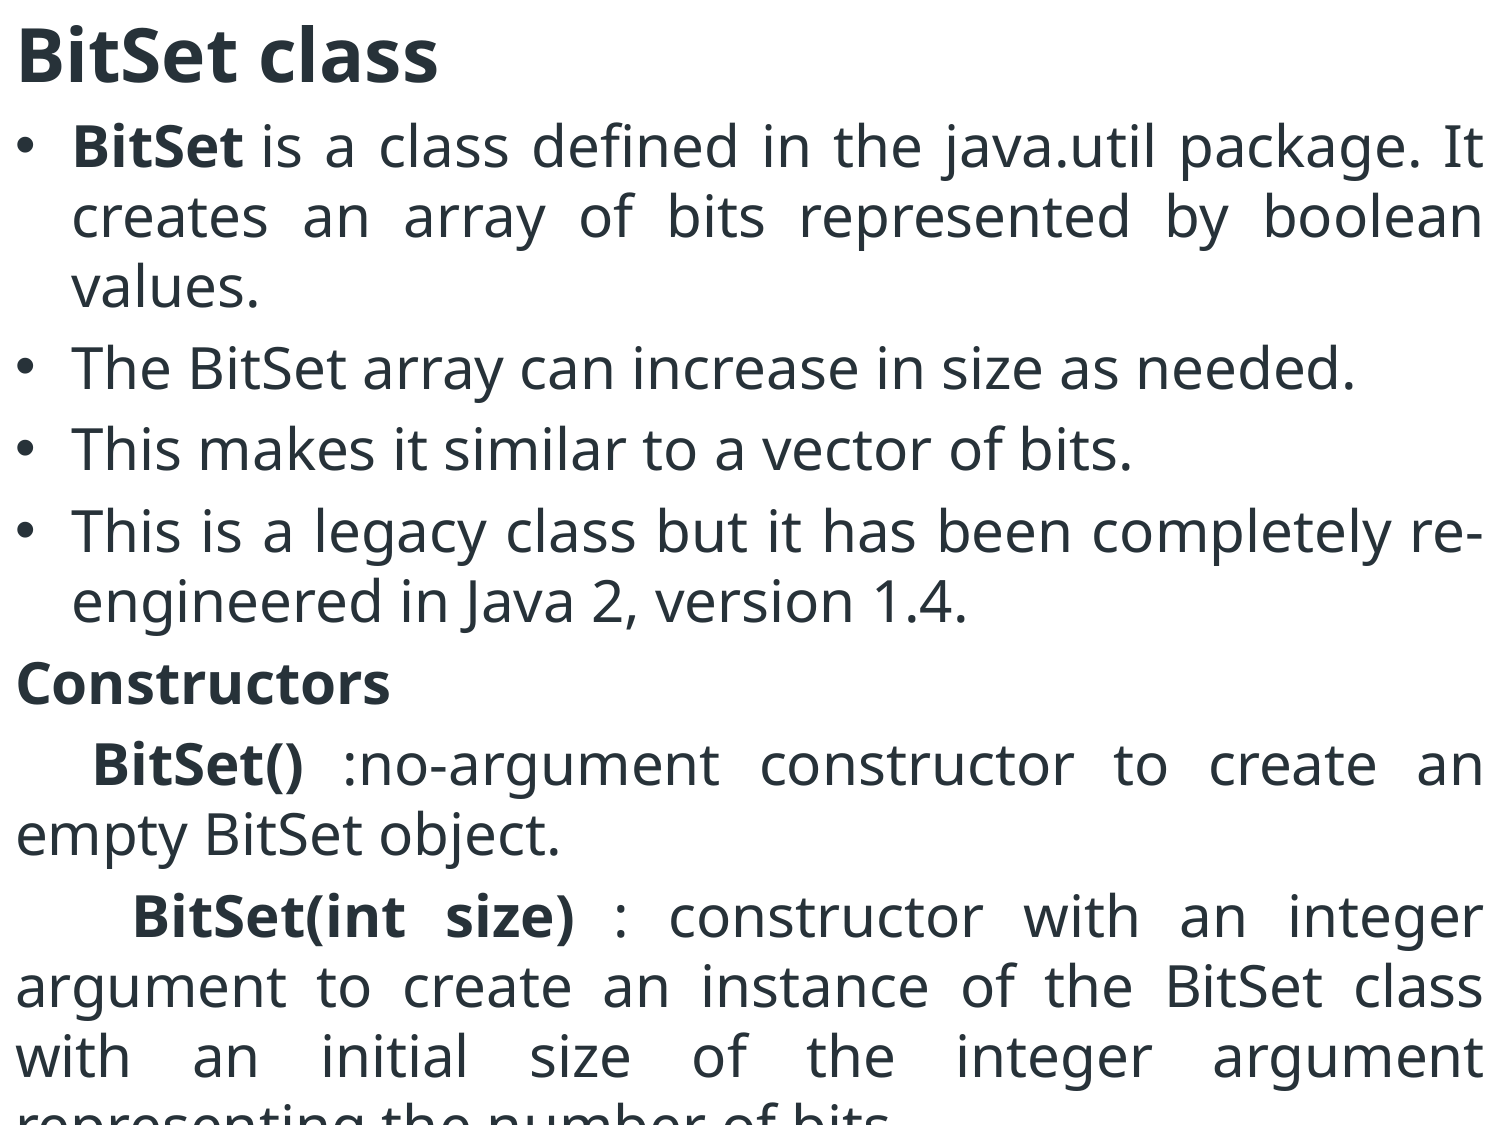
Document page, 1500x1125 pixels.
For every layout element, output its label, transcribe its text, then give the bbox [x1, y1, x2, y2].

list BitSet class BitSet is a class defined in the java.util package. It creates an array of bits represented by boolean values. The BitSet array can increase in size as needed. This makes it similar to a vector of bits. This is a legacy class but it has been completely re-engineered in Java 2, version 1.4. Constructors BitSet() :no-argument constructor to create an empty BitSet object. BitSet(int size) : constructor with an integer argument to create an instance of the BitSet class with an initial size of the integer argument representing the number of bits. [0, 0, 1500, 1125]
